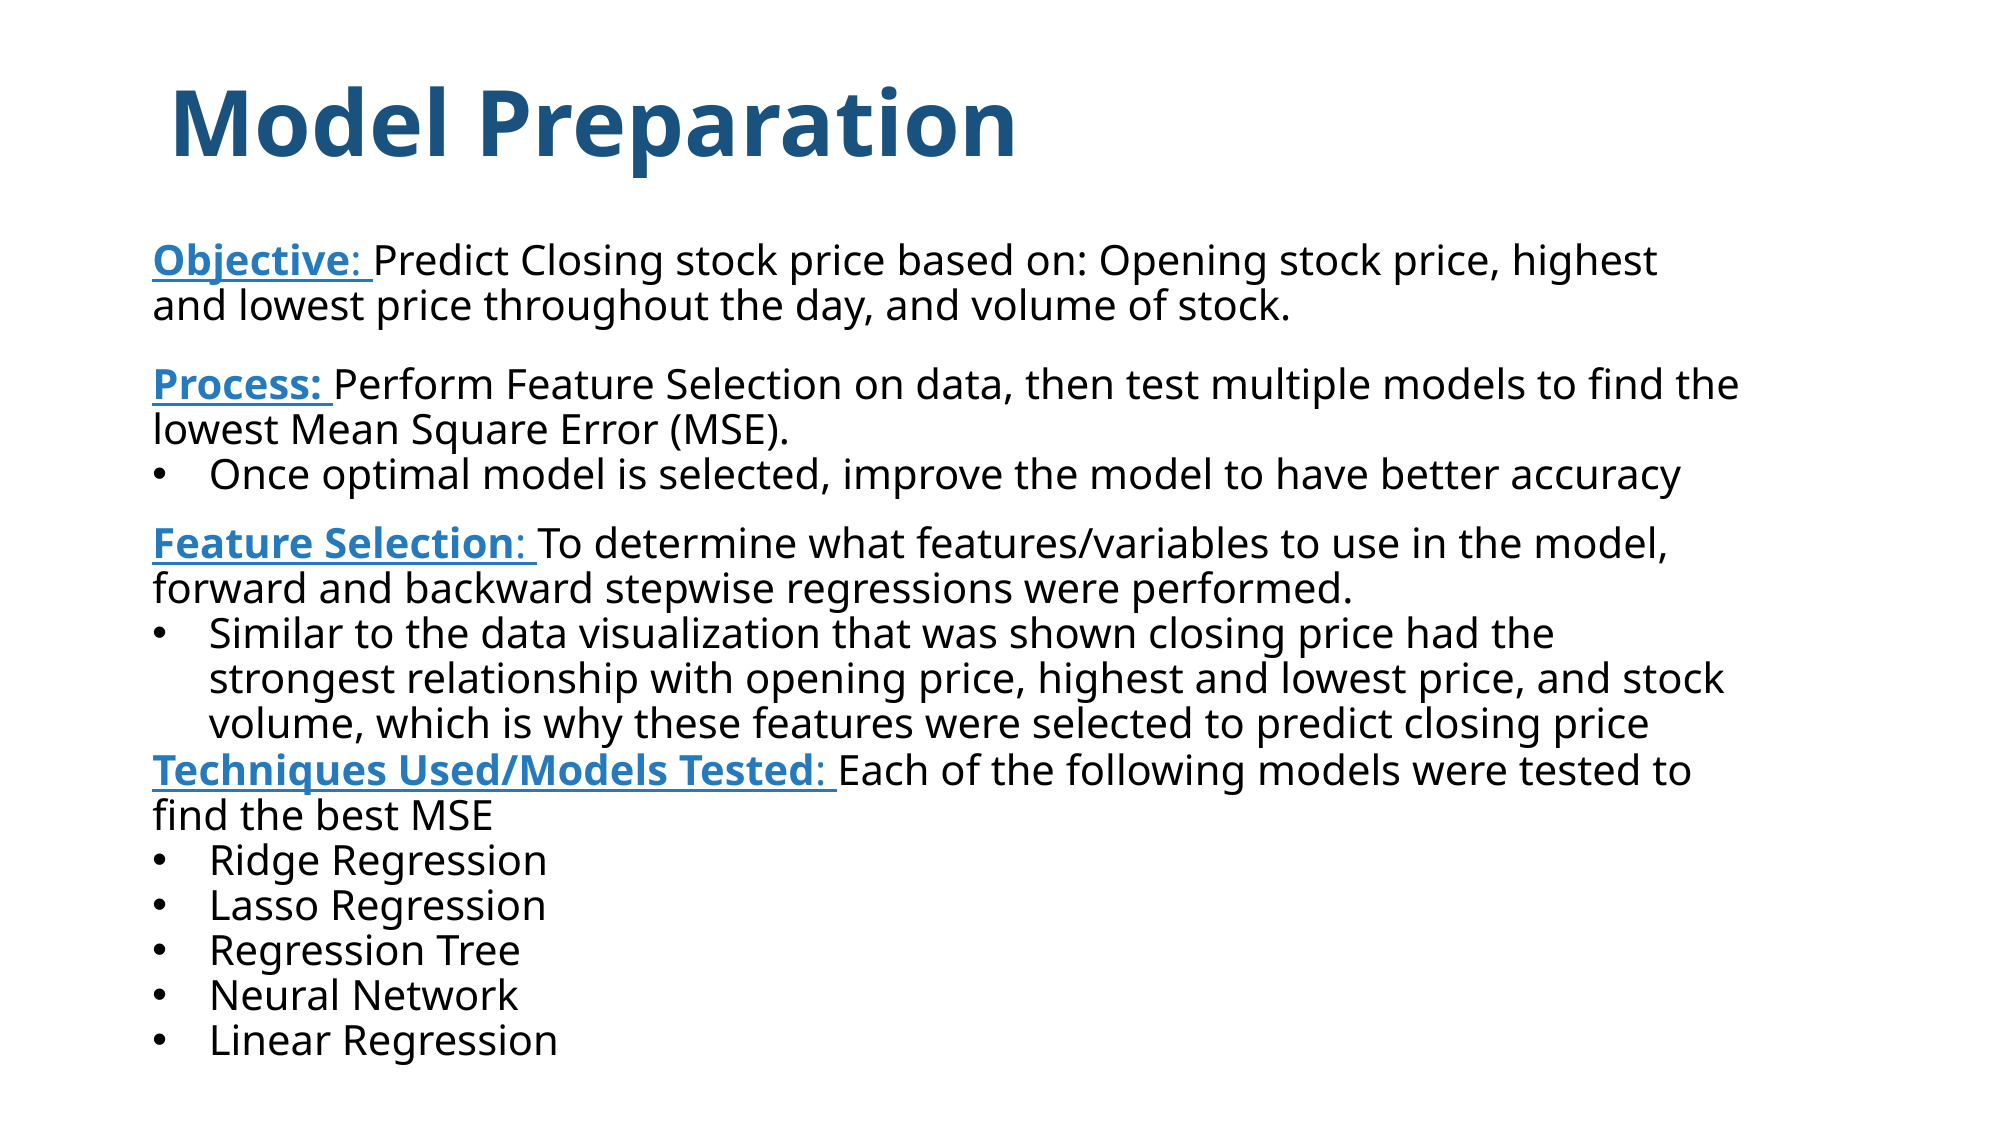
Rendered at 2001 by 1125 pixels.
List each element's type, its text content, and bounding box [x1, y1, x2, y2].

text_box Objective: Predict Closing stock price based on: Opening stock price, highest and lowest price throughout the day, and volume of stock. [137, 224, 1759, 345]
text_box Process: Perform Feature Selection on data, then test multiple models to find the lowest Mean Square Error (MSE). Once optimal model is selected, improve the model to have better accuracy [137, 345, 1799, 518]
text_box Feature Selection: To determine what features/variables to use in the model, forward and backward stepwise regressions were performed. Similar to the data visualization that was shown closing price had the strongest relationship with opening price, highest and lowest price, and stock volume, which is why these features were selected to predict closing price [137, 496, 1759, 762]
text_box Techniques Used/Models Tested: Each of the following models were tested to find the best MSE Ridge Regression Lasso Regression Regression Tree Neural Network Linear Regression [137, 762, 1759, 1125]
title Model Preparation [153, 35, 1823, 218]
